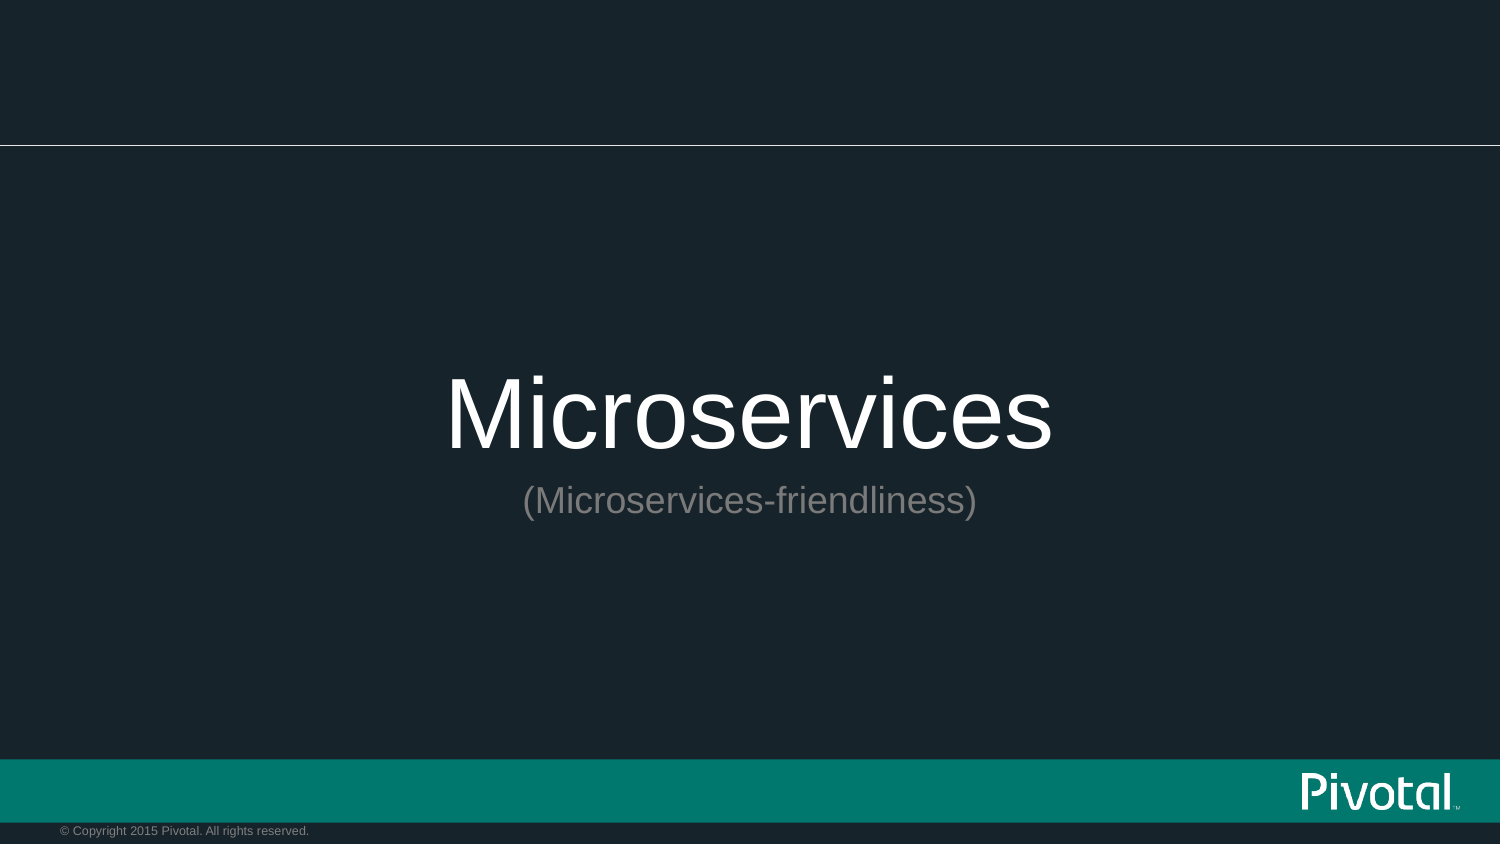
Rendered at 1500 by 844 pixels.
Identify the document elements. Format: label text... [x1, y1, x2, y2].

picture [1302, 773, 1460, 810]
list Microservices (Microservices-friendliness) [75, 181, 1425, 688]
